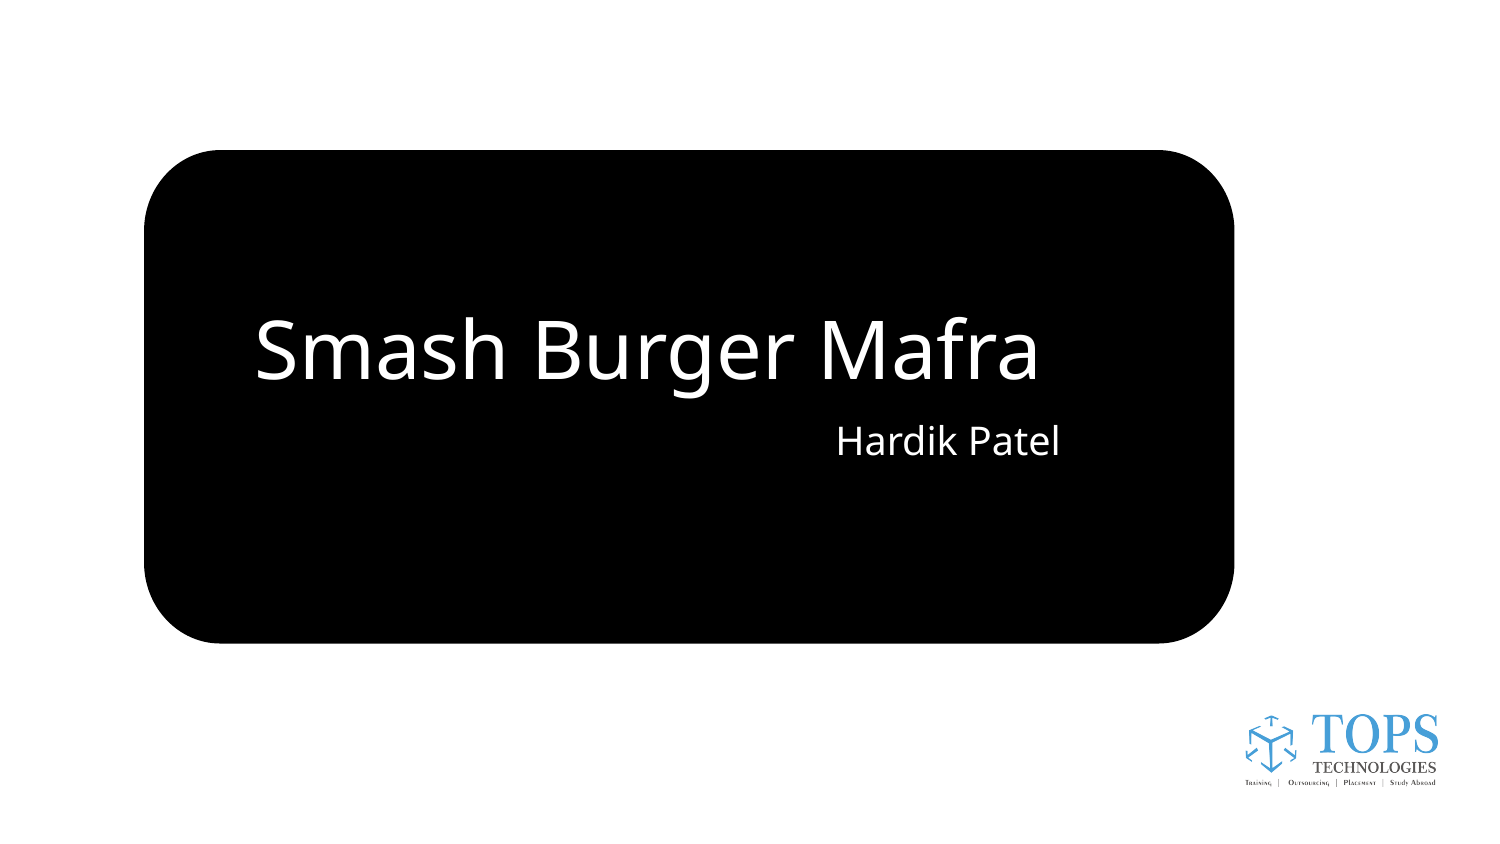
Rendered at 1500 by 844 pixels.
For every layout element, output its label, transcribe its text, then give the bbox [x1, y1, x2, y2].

text_box Hardik Patel [835, 396, 1177, 464]
picture [1245, 714, 1438, 787]
text_box [144, 150, 1235, 644]
text_box Smash Burger Mafra [254, 259, 1124, 396]
